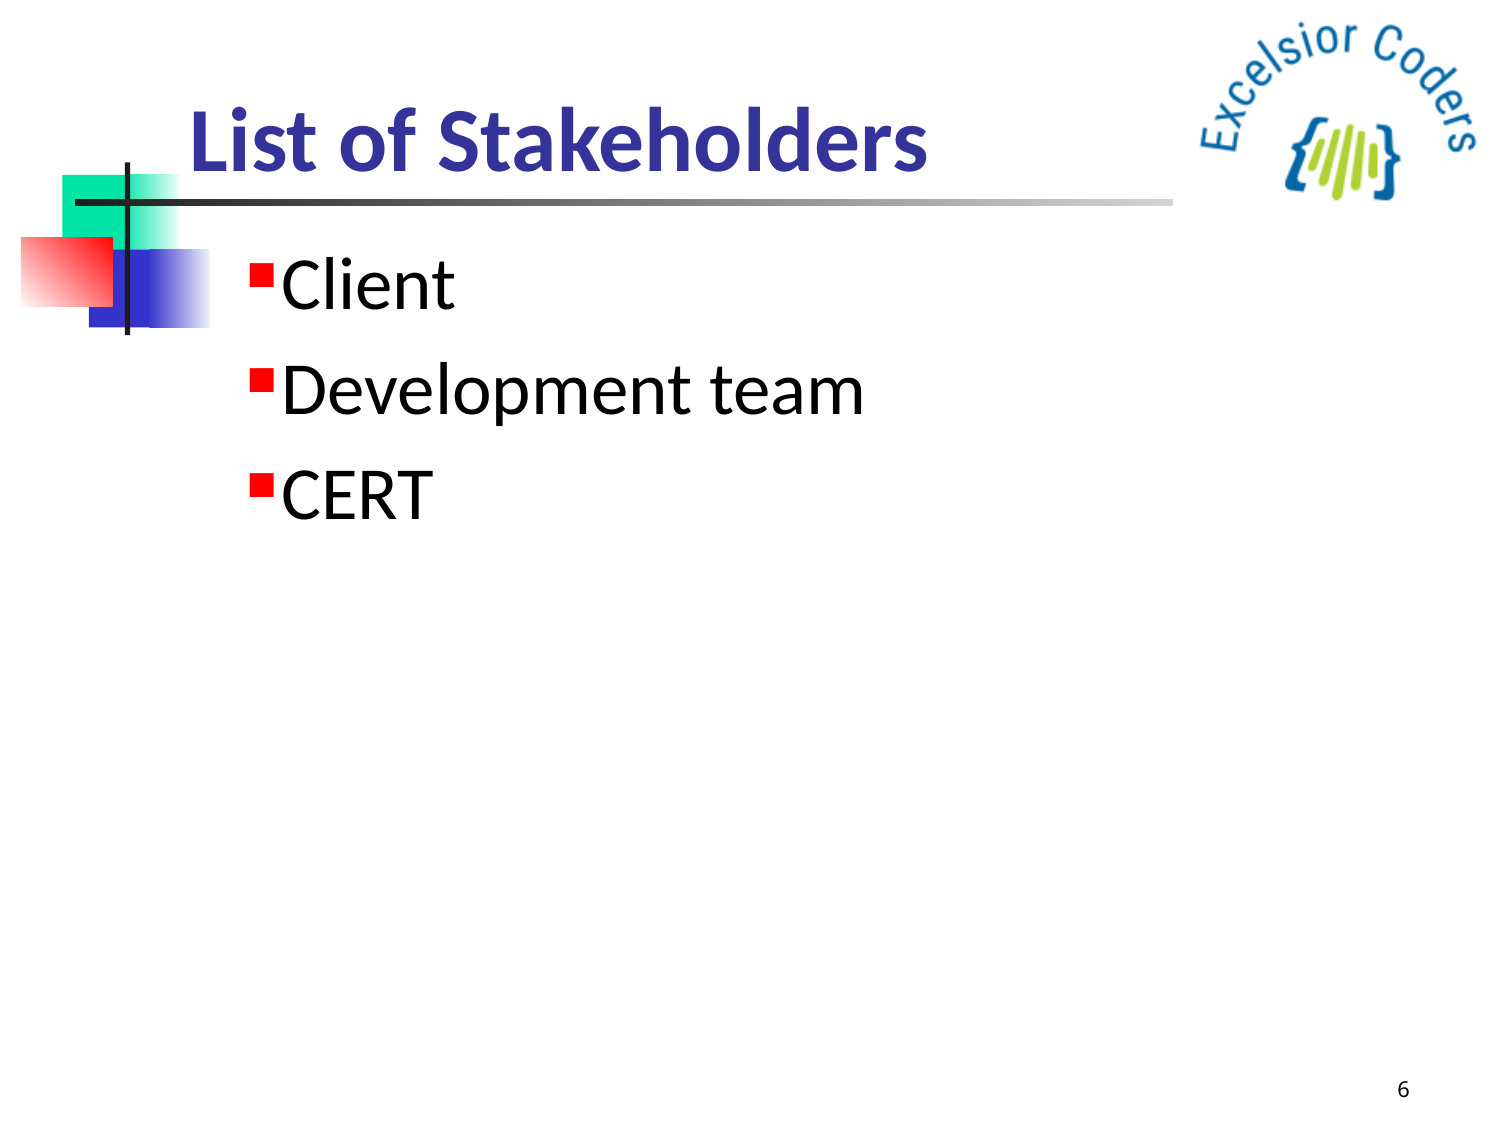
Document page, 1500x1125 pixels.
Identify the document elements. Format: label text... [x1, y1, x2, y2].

slide_number 6 [1112, 1037, 1426, 1113]
list Client Development team CERT [174, 227, 1468, 977]
picture [1173, 0, 1500, 221]
title List of Stakeholders [174, 24, 1168, 198]
